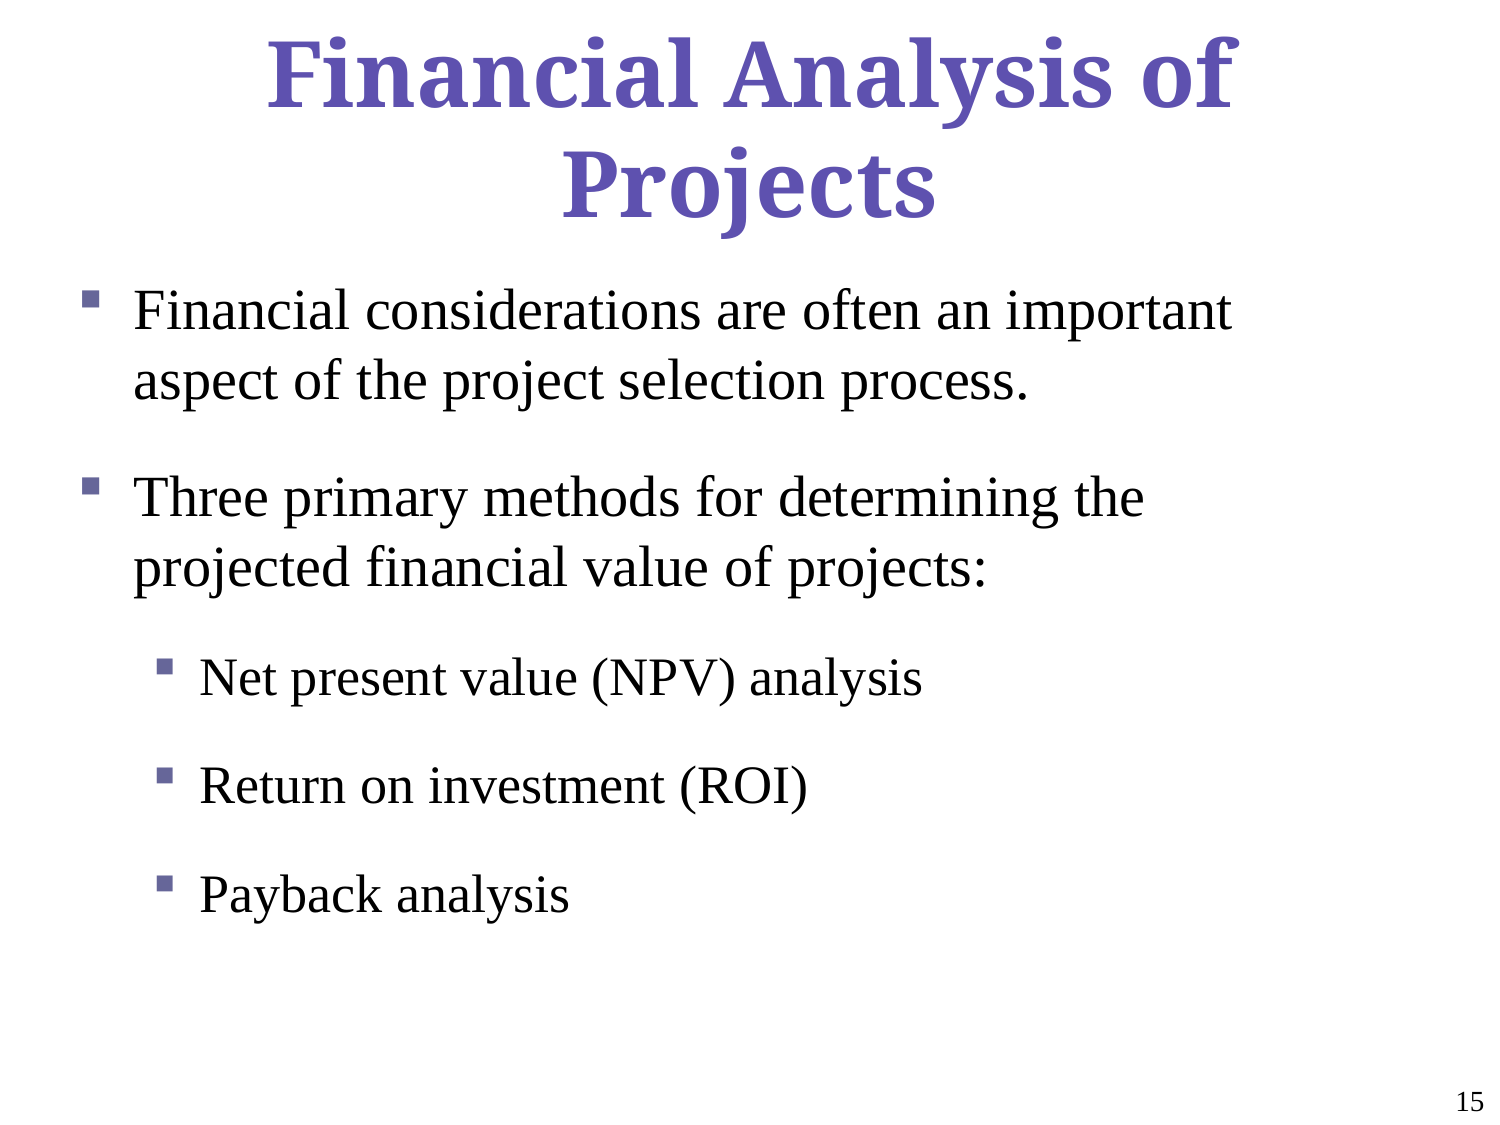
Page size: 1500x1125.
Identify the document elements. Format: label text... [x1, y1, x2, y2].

slide_number 15 [1374, 1074, 1500, 1125]
list Financial considerations are often an important aspect of the project selection process. Three primary methods for determining the projected financial value of projects: Net present value (NPV) analysis Return on investment (ROI) Payback analysis [62, 263, 1363, 1051]
title Financial Analysis of Projects [62, 85, 1438, 167]
